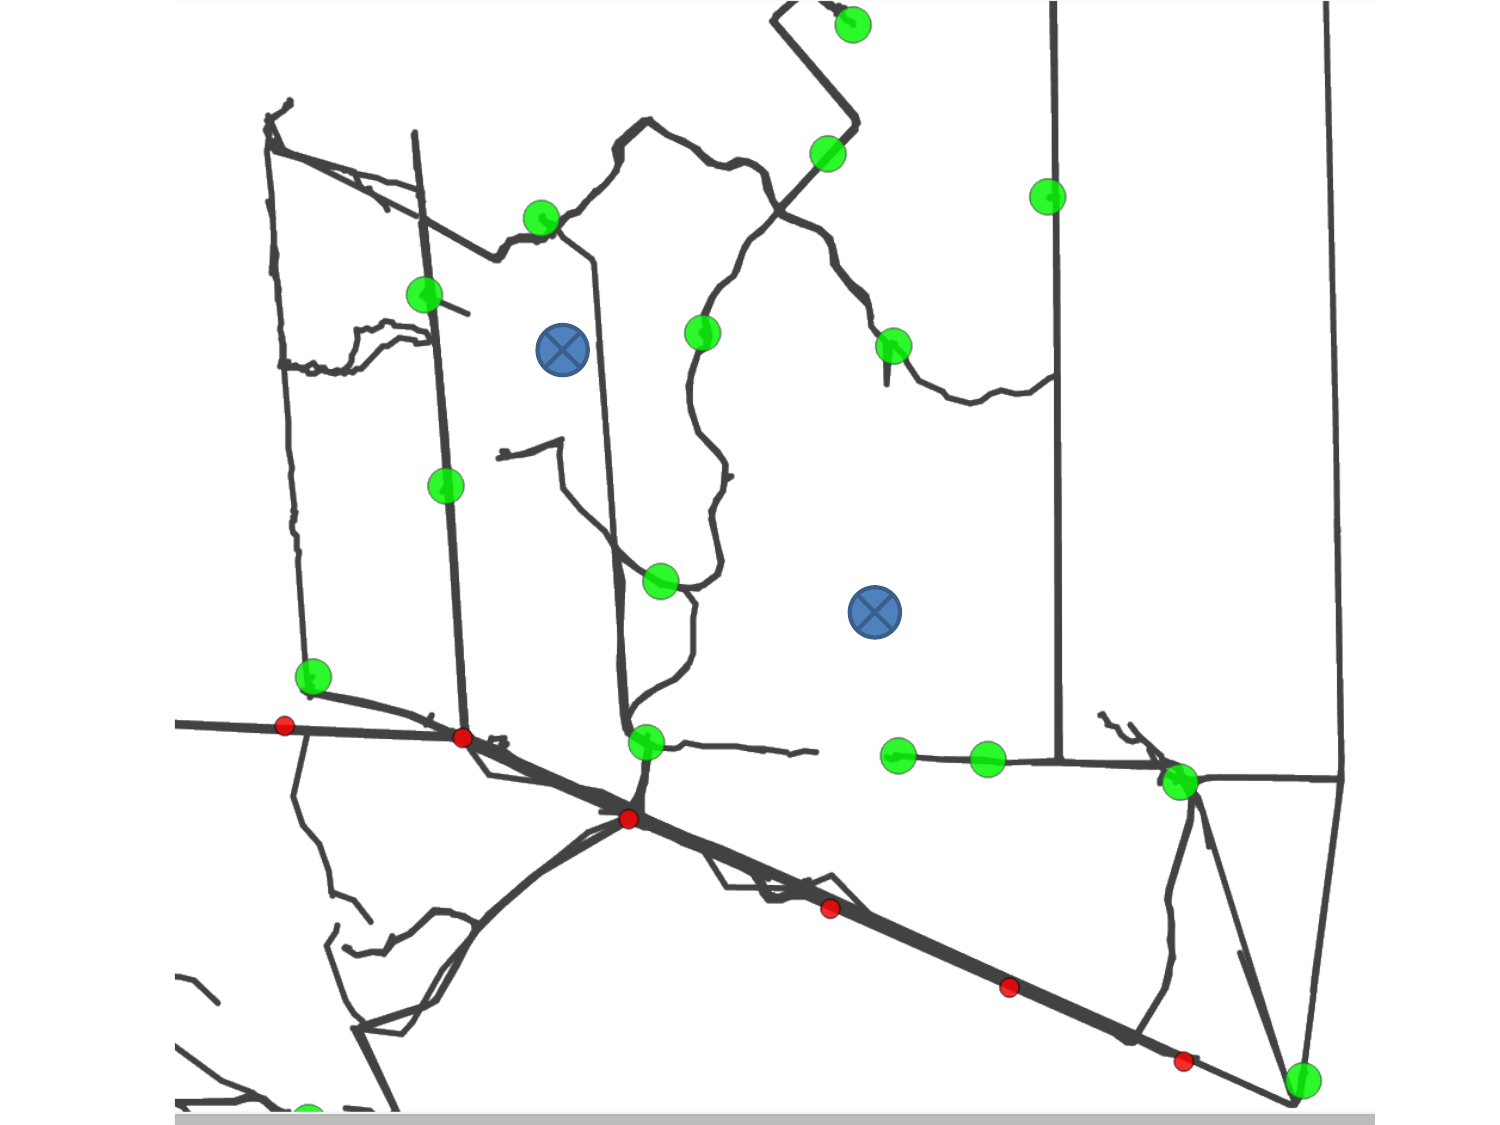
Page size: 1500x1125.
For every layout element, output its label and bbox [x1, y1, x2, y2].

picture [174, 0, 1376, 1125]
